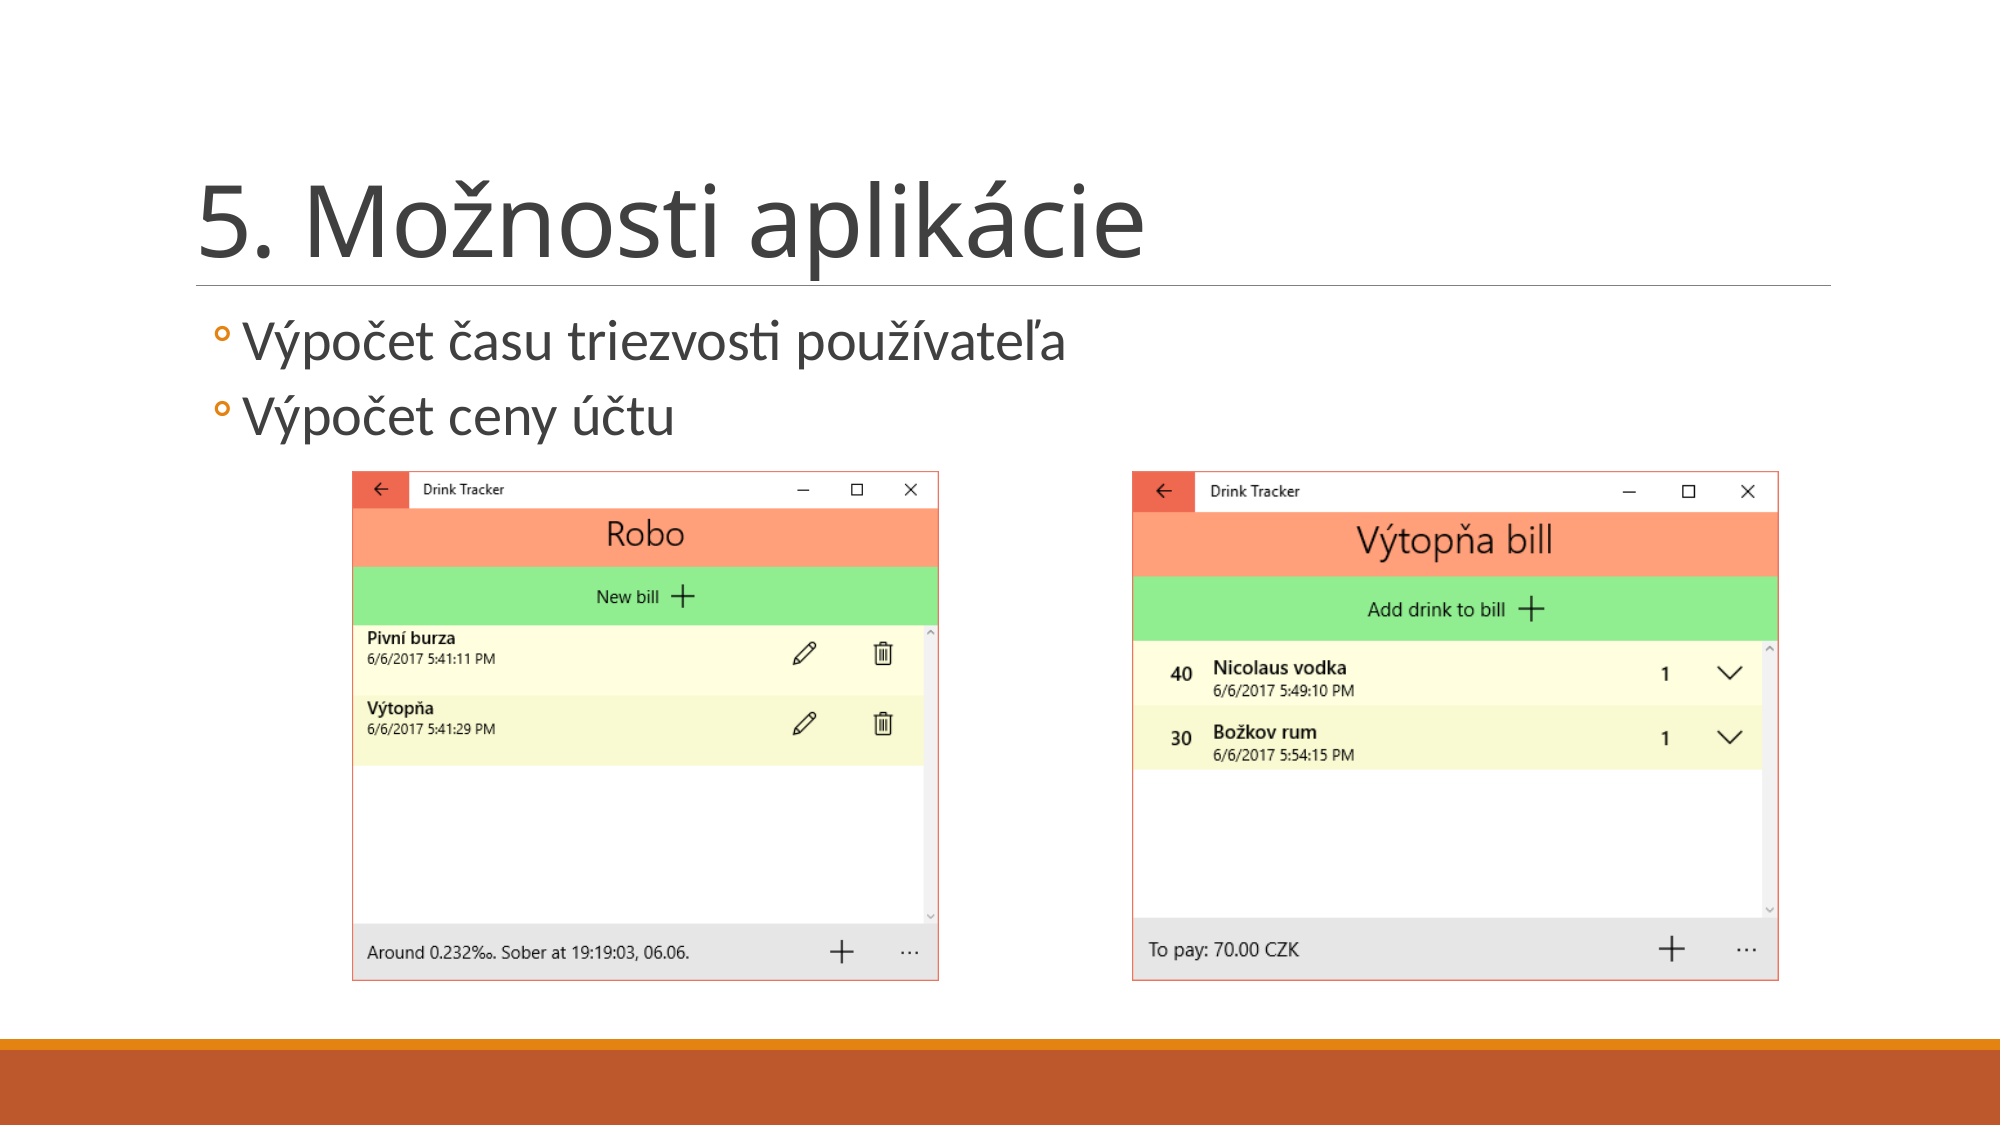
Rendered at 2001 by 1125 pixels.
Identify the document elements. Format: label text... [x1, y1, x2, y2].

list Výpočet času triezvosti používateľa Výpočet ceny účtu [180, 302, 1830, 963]
picture [1132, 470, 1779, 982]
picture [351, 471, 939, 982]
title 5. Možnosti aplikácie [180, 47, 1830, 285]
